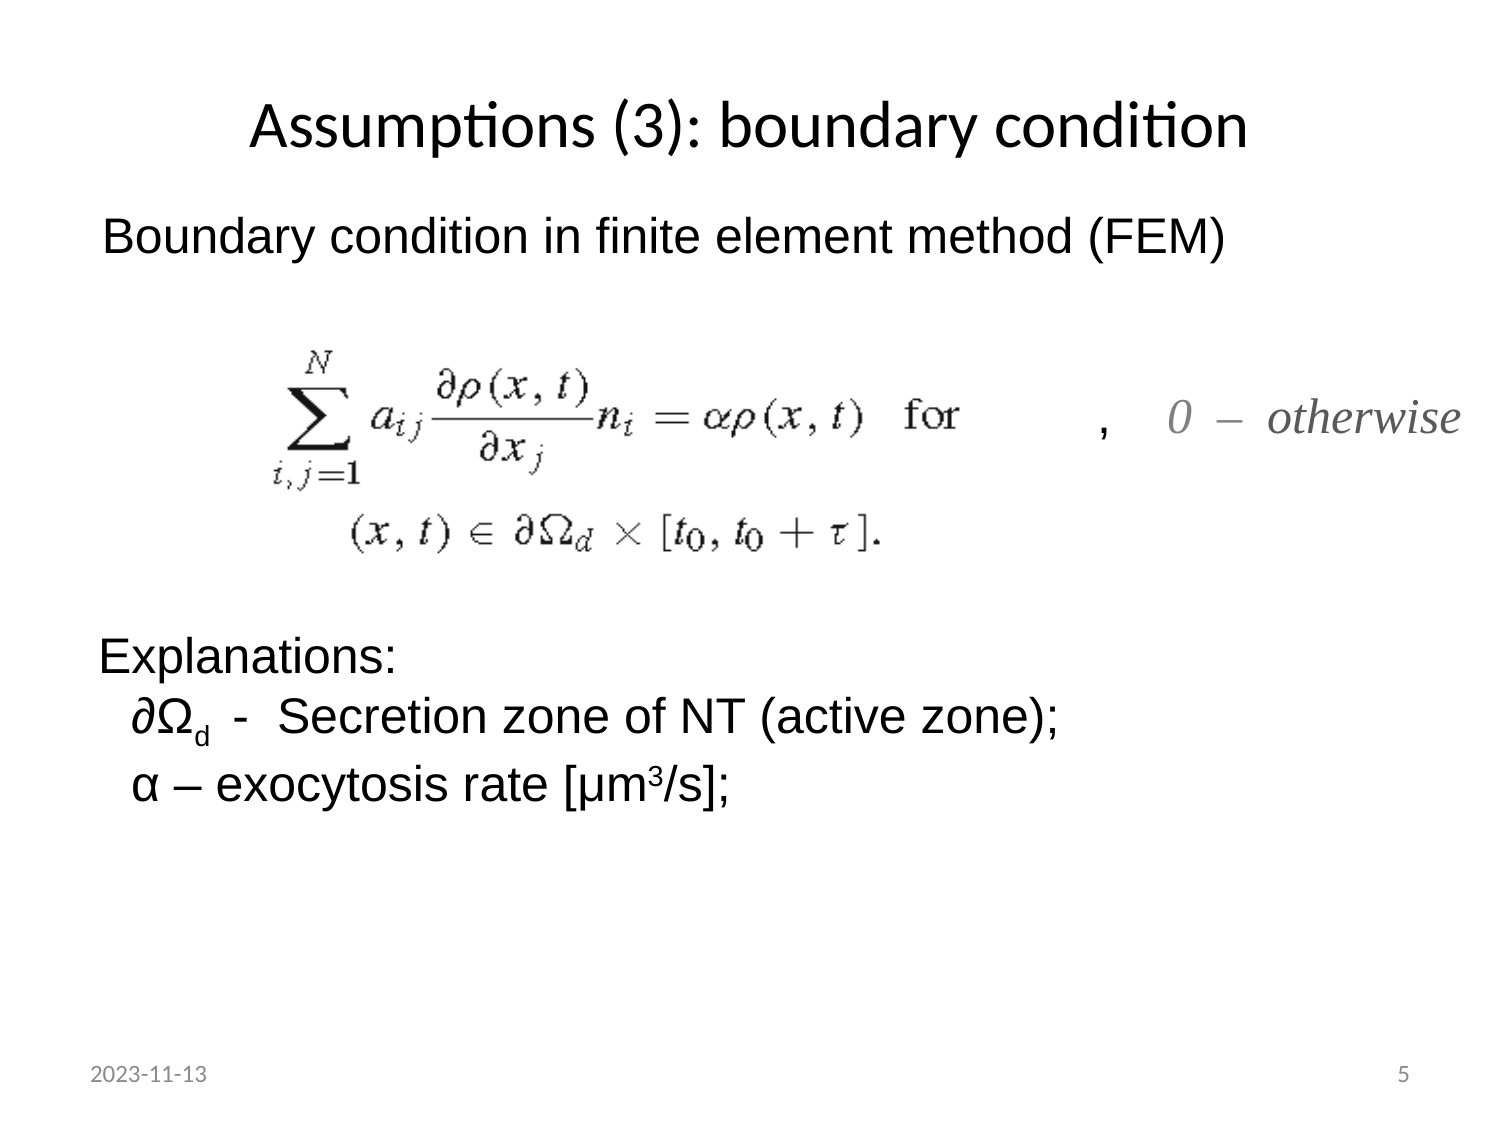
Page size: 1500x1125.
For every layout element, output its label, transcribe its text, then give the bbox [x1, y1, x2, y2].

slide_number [75, 1042, 425, 1103]
picture [218, 326, 989, 599]
text_box Boundary condition in finite element method (FEM) , 0 – otherwise Explanations: ∂Ωd - Secretion zone of NT (active zone); α – exocytosis rate [μm3/s]; [41, 196, 1500, 940]
slide_number 5 [1074, 1042, 1425, 1103]
title Assumptions (3): boundary condition [74, 44, 1426, 197]
